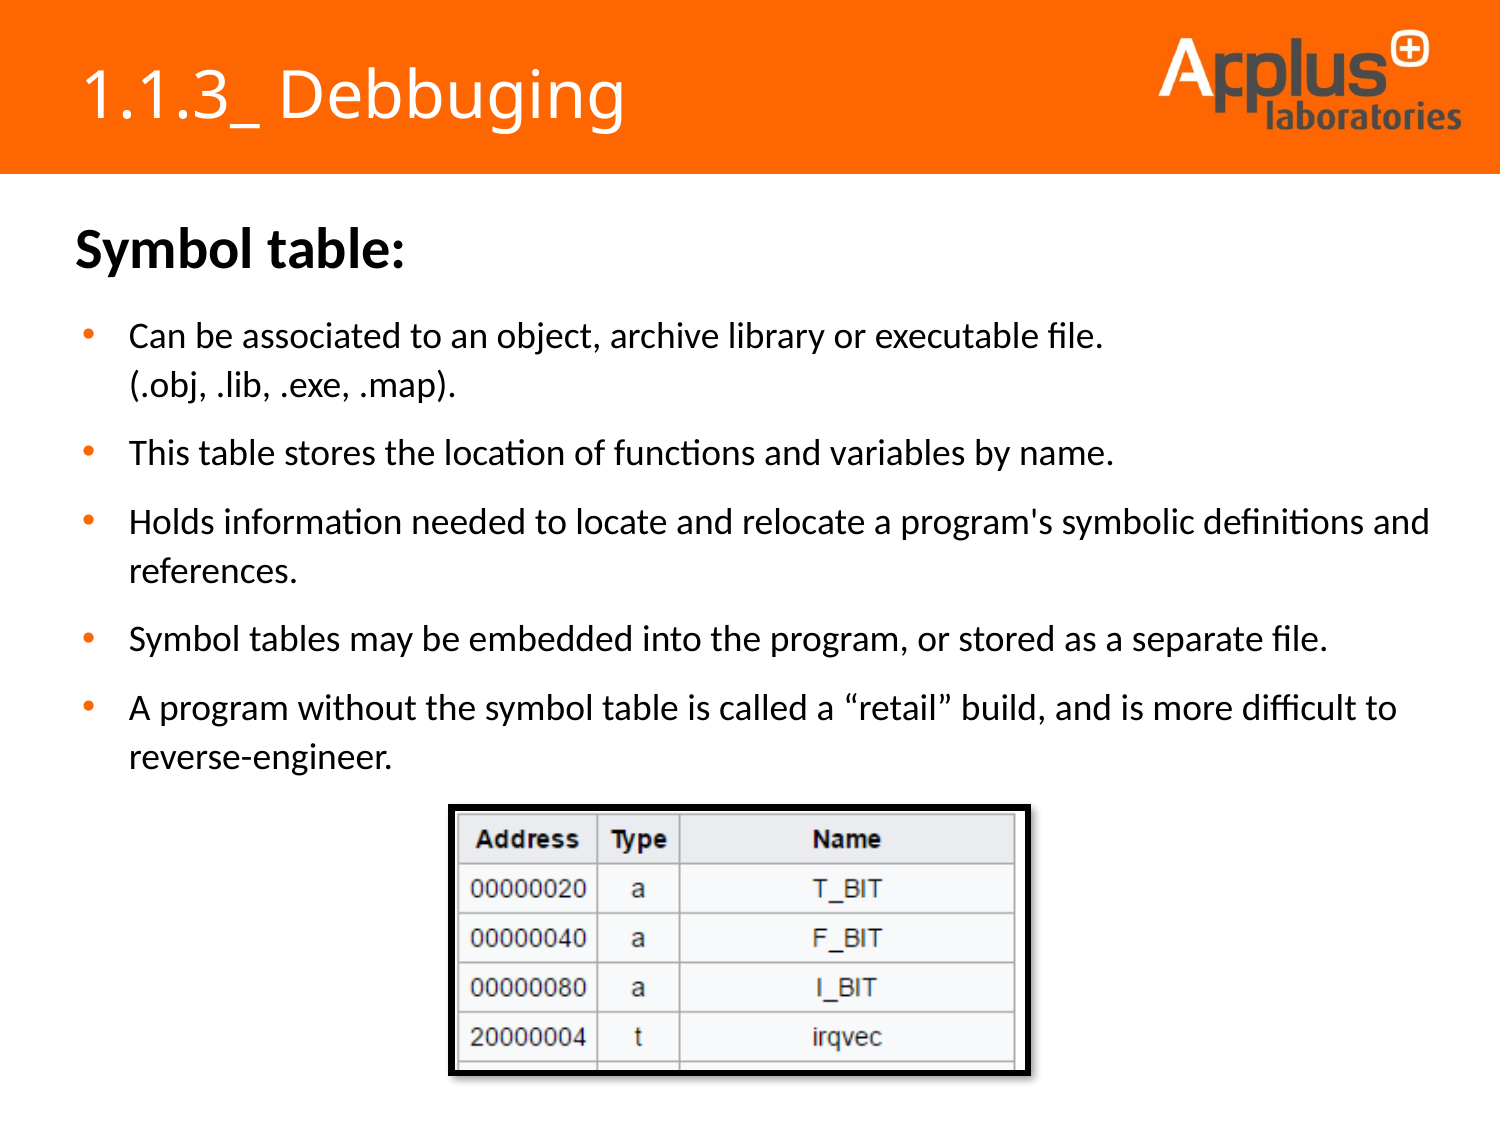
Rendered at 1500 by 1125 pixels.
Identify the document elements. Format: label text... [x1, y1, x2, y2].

text_box 1.1.3_ Debbuging [65, 44, 939, 139]
text_box Symbol table: [60, 202, 1388, 288]
text_box Can be associated to an object, archive library or executable file. (.obj, .lib, .exe, .map). This table stores the location of functions and variables by name. Holds information needed to locate and relocate a program's symbolic definitions and references. Symbol tables may be embedded into the program, or stored as a separate file. A program without the symbol table is called a “retail” build, and is more difficult to reverse-engineer. [0, 298, 1453, 853]
picture [454, 810, 1026, 1071]
picture [1149, 0, 1464, 171]
